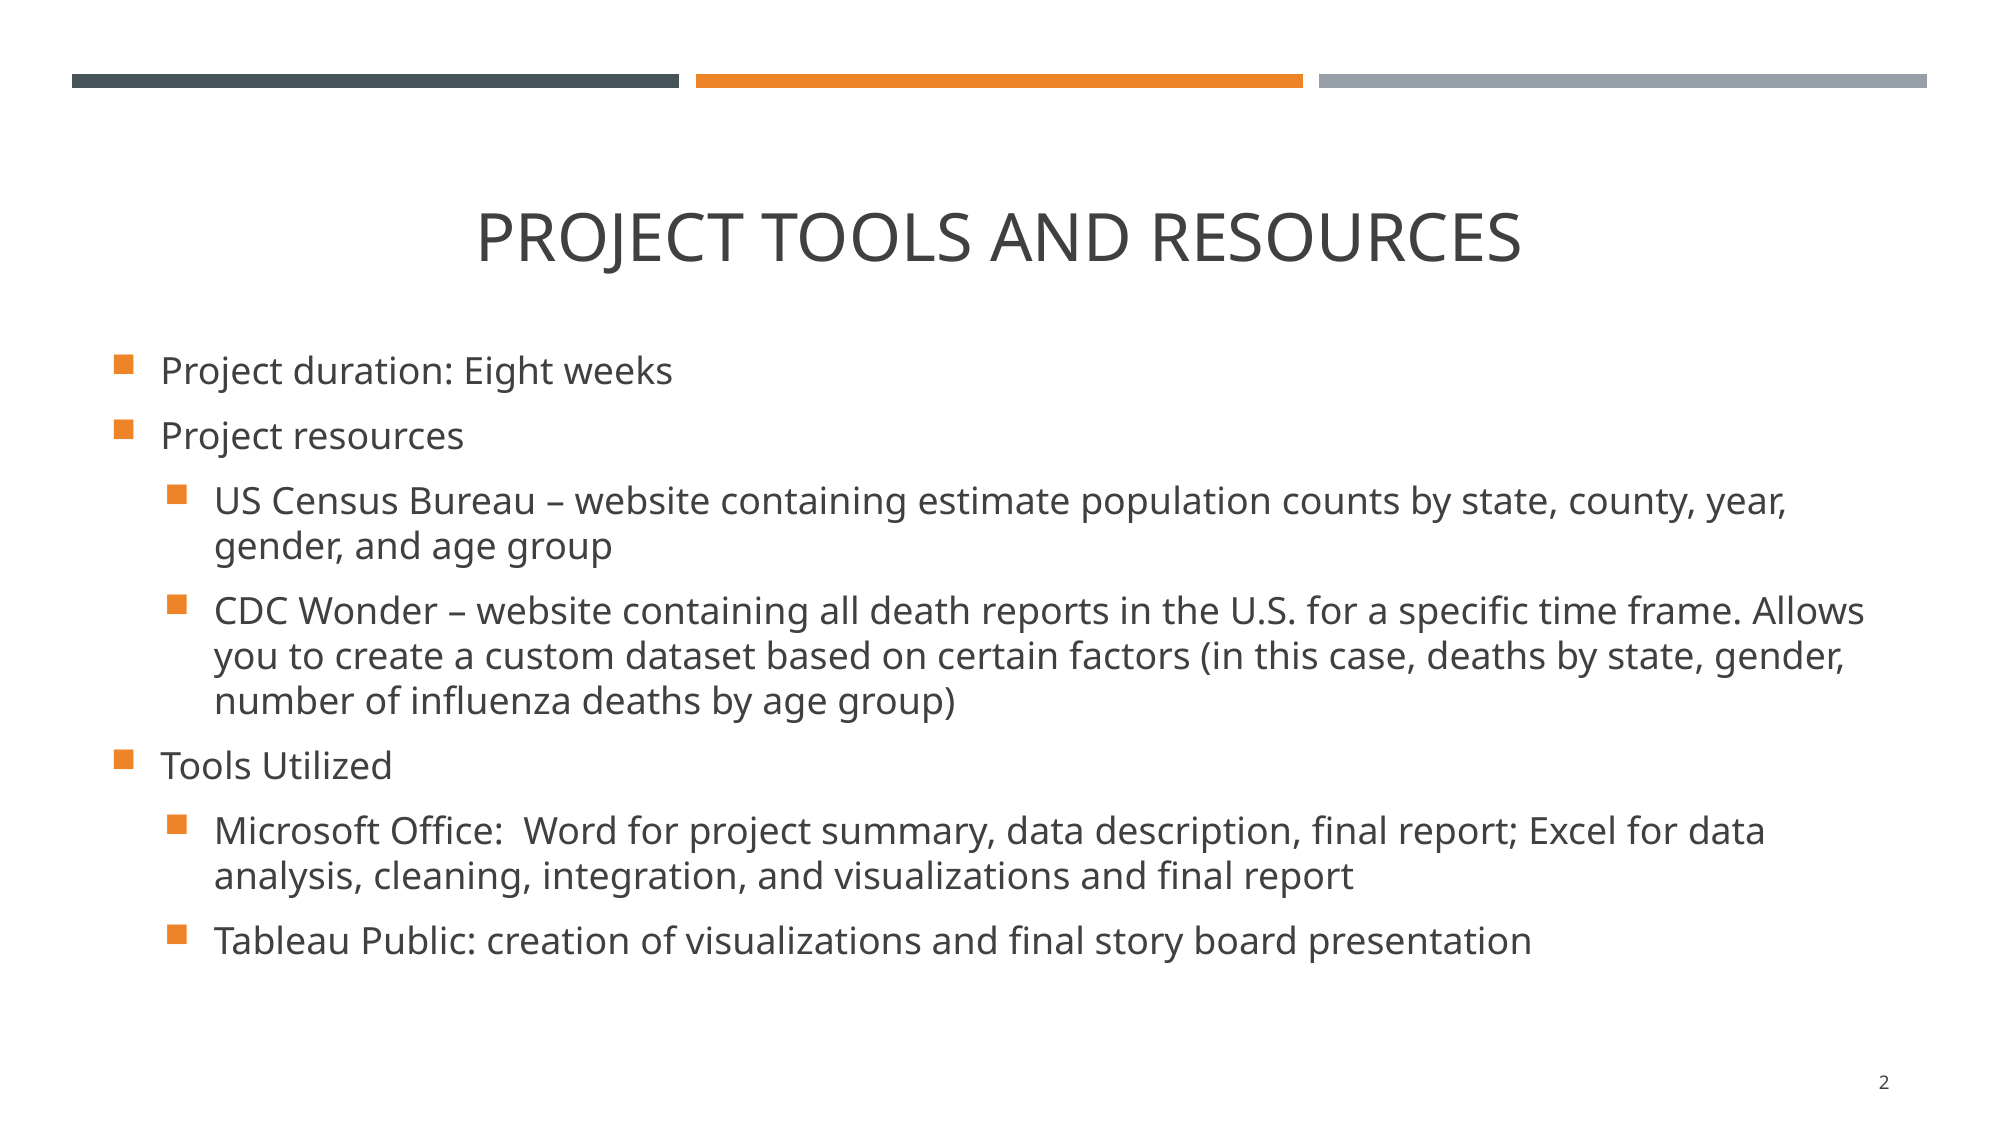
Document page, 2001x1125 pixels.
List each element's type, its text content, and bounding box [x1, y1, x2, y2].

list Project duration: Eight weeks Project resources US Census Bureau – website containing estimate population counts by state, county, year, gender, and age group CDC Wonder – website containing all death reports in the U.S. for a specific time frame. Allows you to create a custom dataset based on certain factors (in this case, deaths by state, gender, number of influenza deaths by age group) Tools Utilized Microsoft Office: Word for project summary, data description, final report; Excel for data analysis, cleaning, integration, and visualizations and final report Tableau Public: creation of visualizations and final story board presentation [95, 327, 1905, 982]
slide_number 2 [1732, 1053, 1905, 1114]
title Project Tools and Resources [95, 120, 1905, 282]
